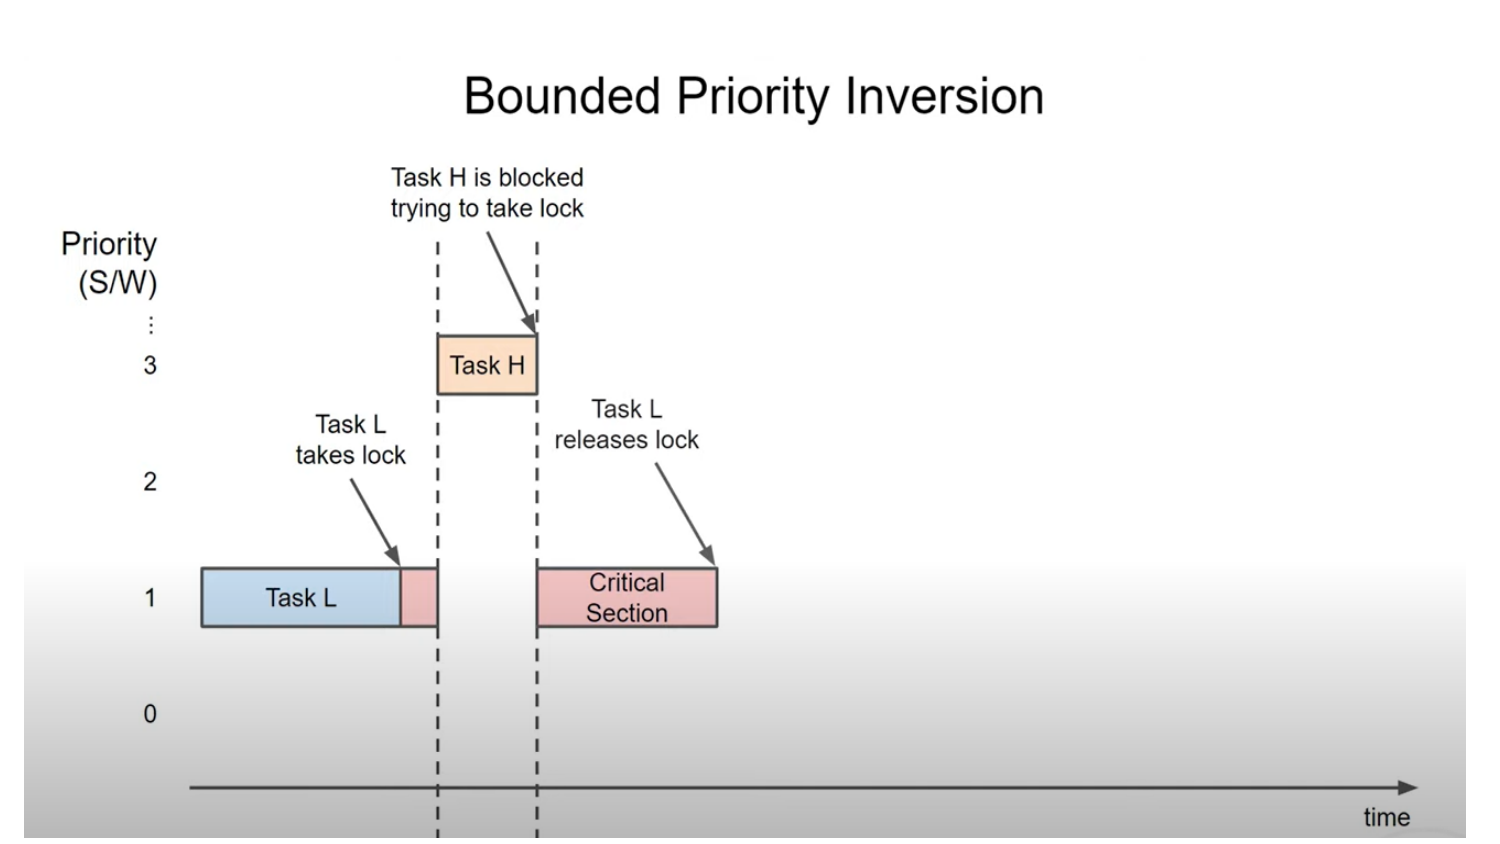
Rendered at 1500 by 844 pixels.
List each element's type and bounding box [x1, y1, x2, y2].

picture [24, 55, 1466, 838]
